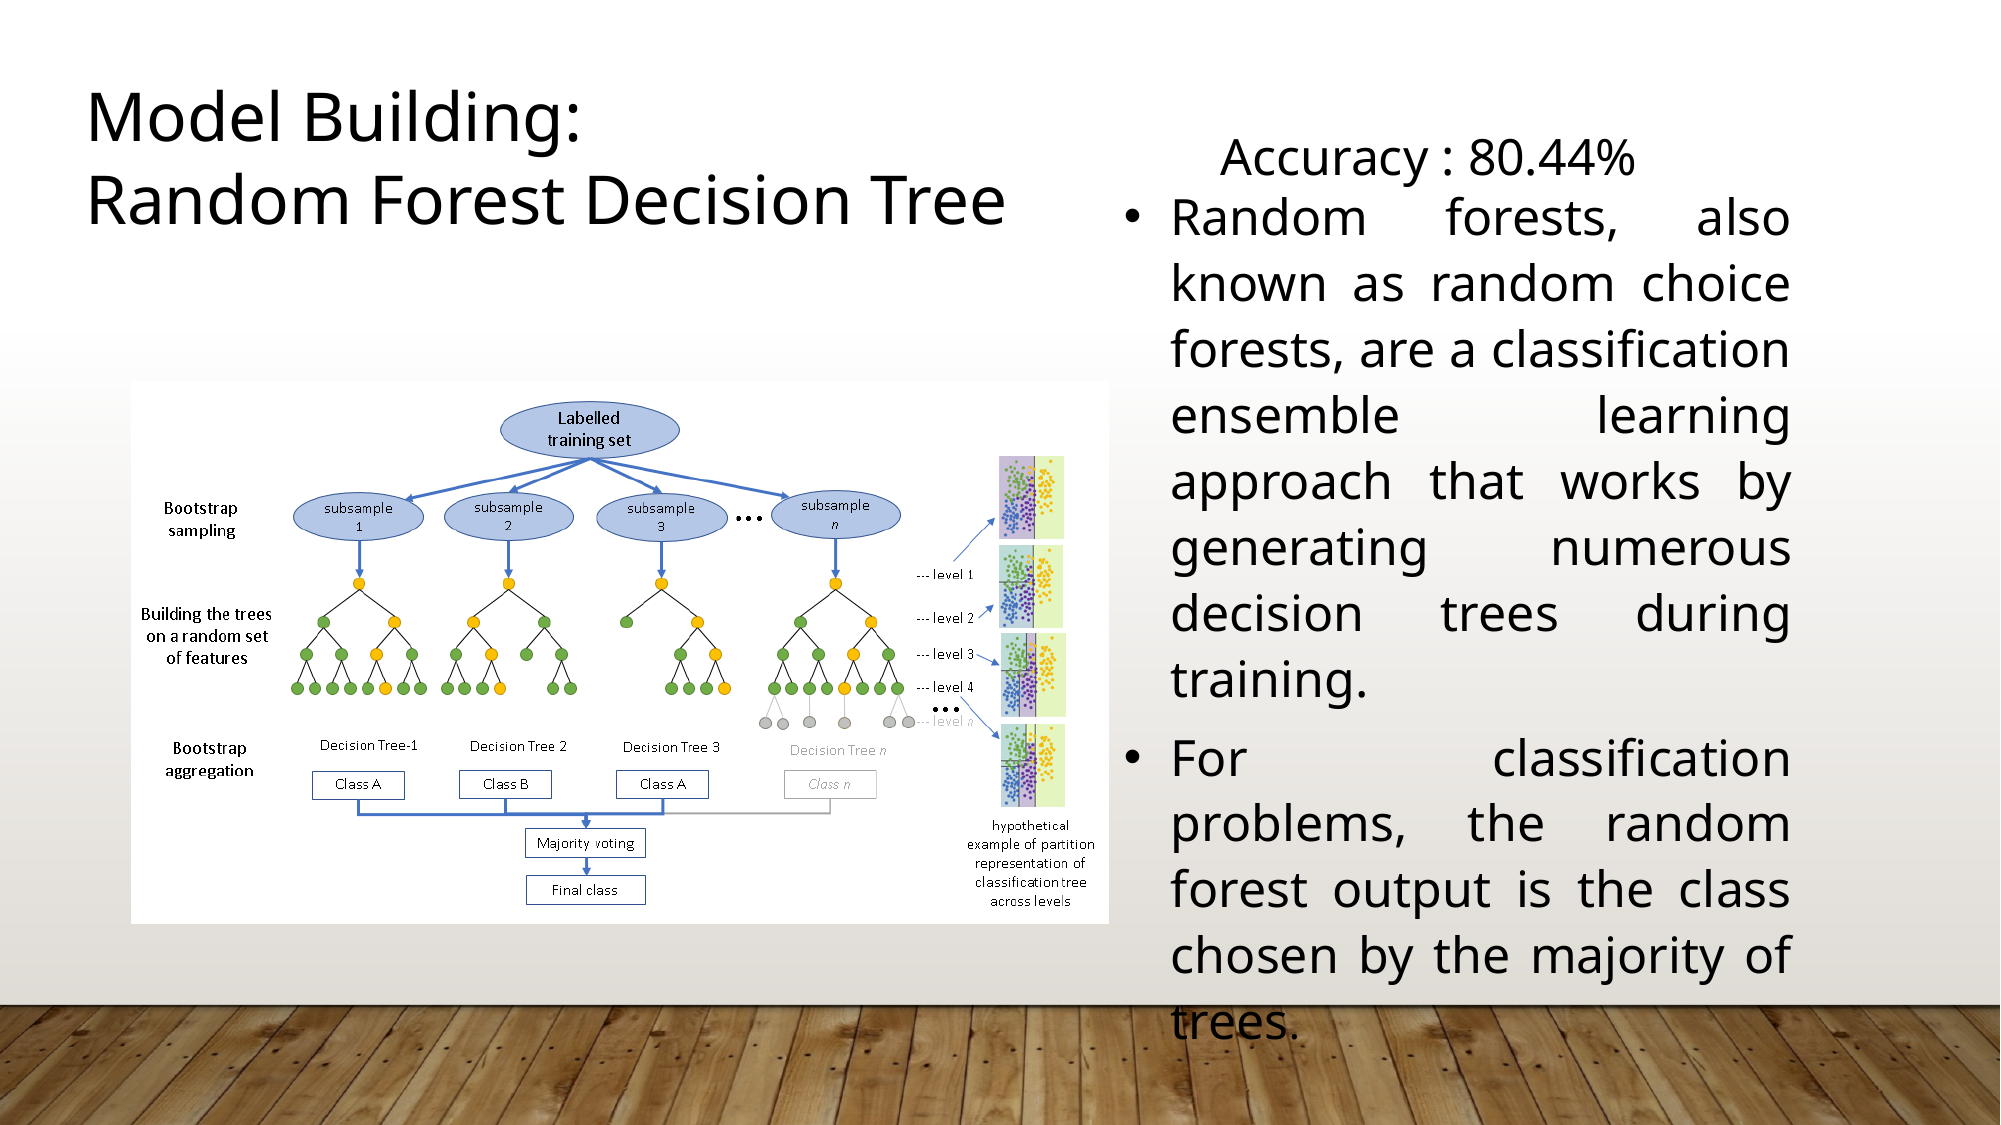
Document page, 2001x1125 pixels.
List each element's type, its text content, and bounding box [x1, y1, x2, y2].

picture [131, 381, 1110, 924]
text_box Accuracy : 80.44% [1205, 117, 1765, 193]
text_box Random forests, also known as random choice forests, are a classification ensemble learning approach that works by generating numerous decision trees during training. For classification problems, the random forest output is the class chosen by the majority of trees. [1108, 248, 1808, 981]
picture [0, 1005, 2000, 1125]
text_box Model Building: Random Forest Decision Tree [70, 67, 1908, 249]
